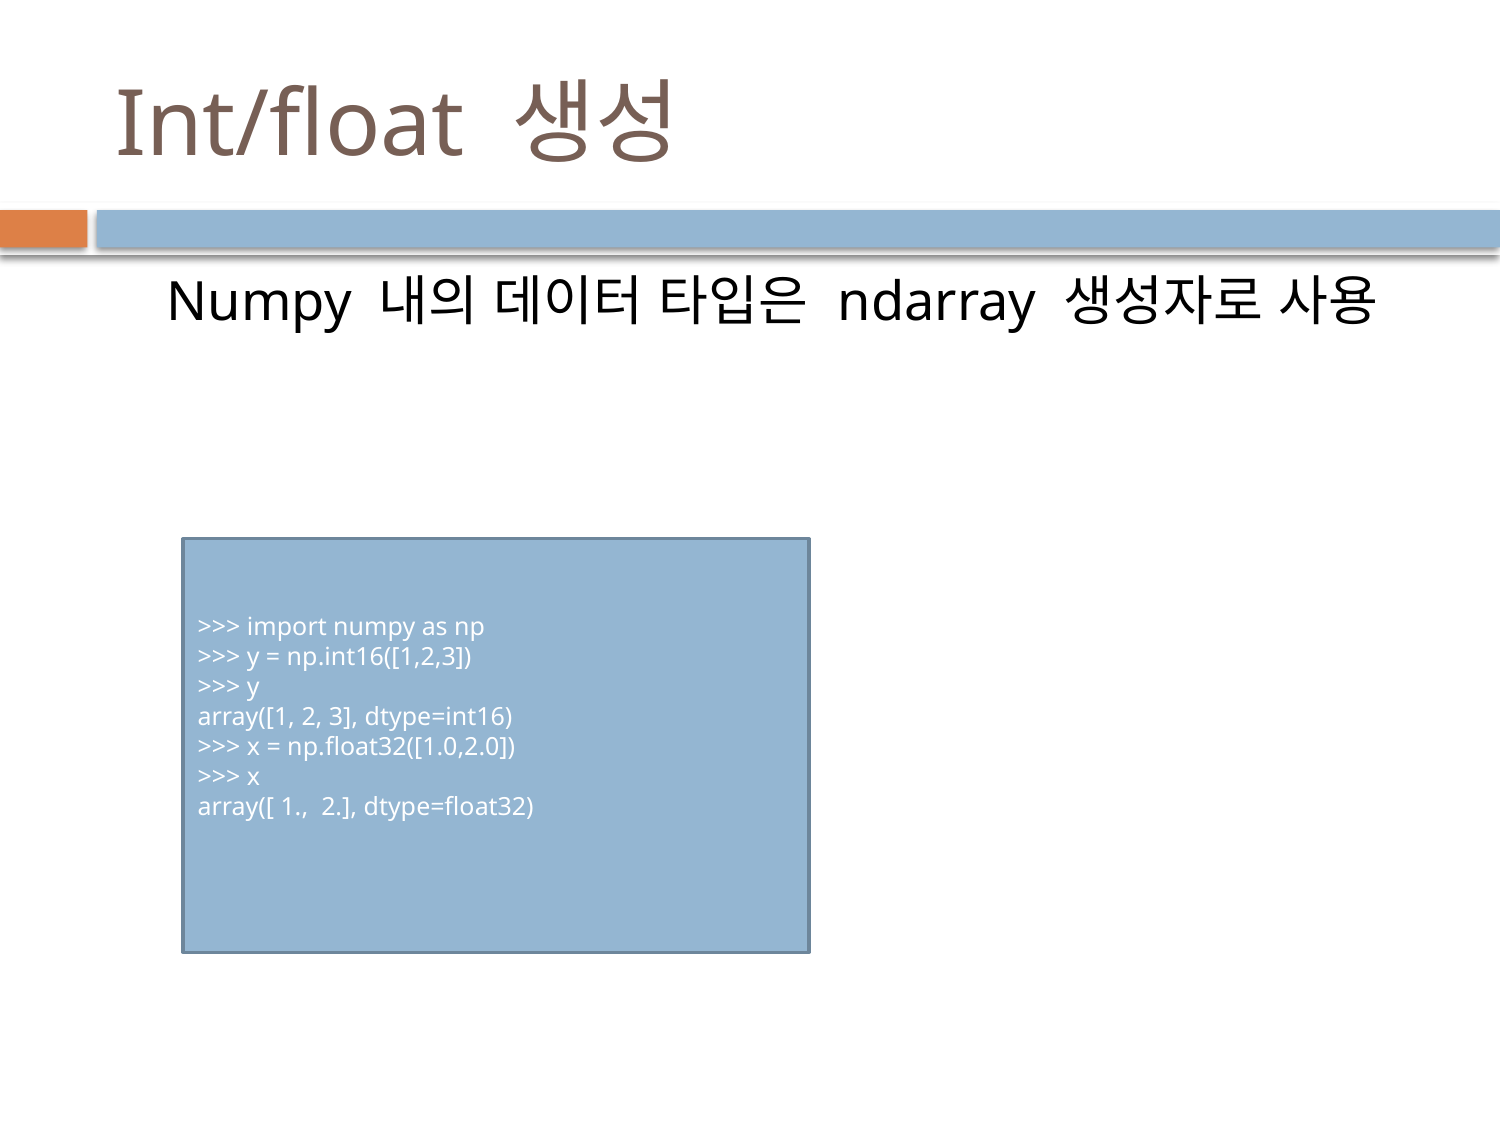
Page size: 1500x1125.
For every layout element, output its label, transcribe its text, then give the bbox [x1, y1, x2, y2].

title Int/float 생성 [100, 37, 1438, 200]
list Numpy 내의 데이터 타입은 ndarray 생성자로 사용 [76, 259, 1427, 480]
text_box >>> import numpy as np >>> y = np.int16([1,2,3]) >>> y array([1, 2, 3], dtype=int16) >>> x = np.float32([1.0,2.0]) >>> x array([ 1., 2.], dtype=float32) [181, 537, 811, 954]
